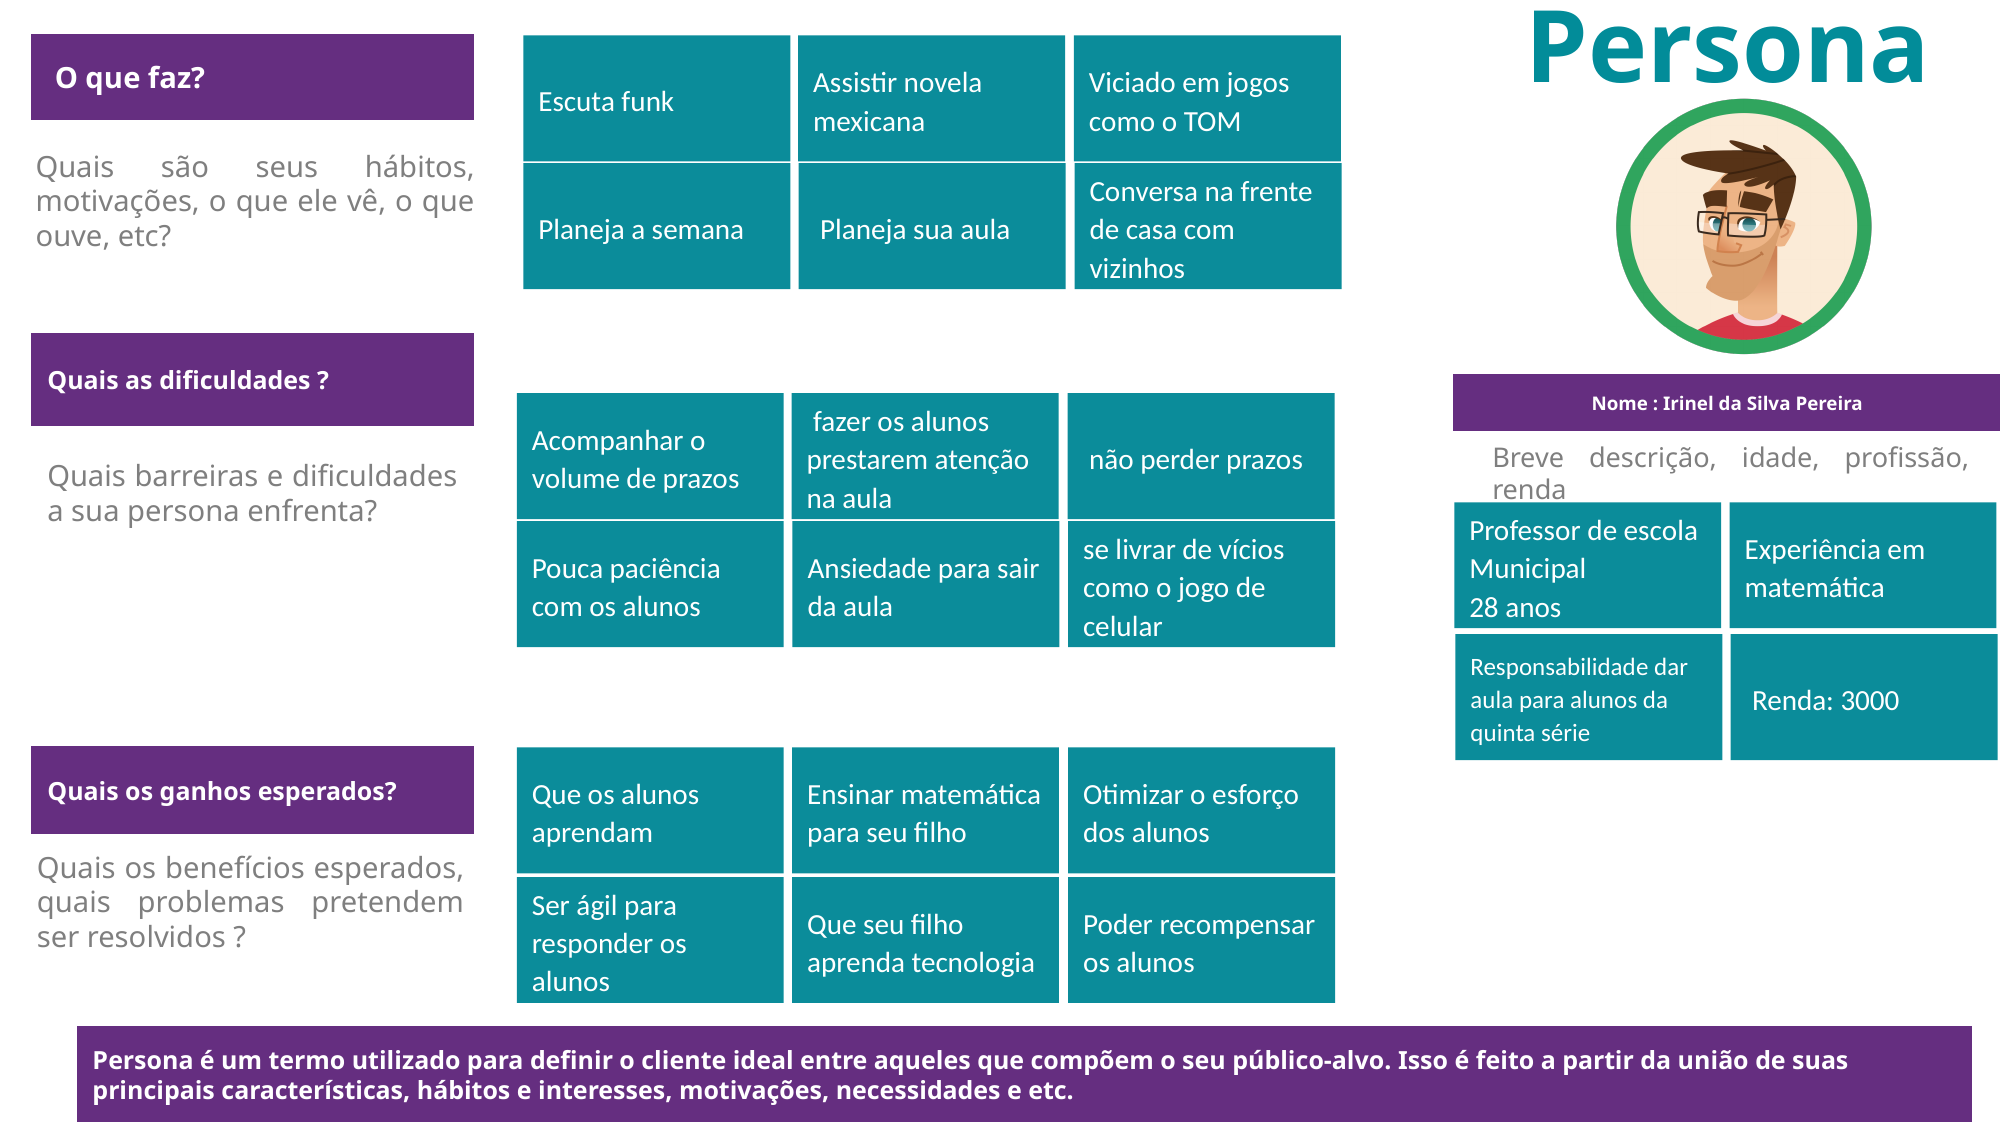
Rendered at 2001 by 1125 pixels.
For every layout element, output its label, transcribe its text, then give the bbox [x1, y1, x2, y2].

text_box Quais são seus hábitos, motivações, o que ele vê, o que ouve, etc? [20, 140, 490, 261]
text_box fazer os alunos prestarem atenção na aula [791, 393, 1059, 520]
text_box se livrar de vícios como o jogo de celular [1068, 521, 1336, 648]
text_box Nome : Irinel da Silva Pereira [1454, 375, 2000, 431]
text_box Pouca paciência com os alunos [516, 521, 784, 648]
text_box Que seu filho aprenda tecnologia [792, 877, 1059, 1003]
text_box Quais os benefícios esperados, quais problemas pretendem ser resolvidos ? [21, 841, 480, 962]
text_box Professor de escola Municipal 28 anos [1454, 502, 1722, 629]
text_box Planeja a semana [523, 163, 791, 290]
text_box Ansiedade para sair da aula [792, 521, 1060, 648]
text_box Experiência em matemática [1729, 502, 1997, 629]
text_box Quais barreiras e dificuldades a sua persona enfrenta? [32, 450, 473, 536]
text_box O que faz? [32, 35, 473, 119]
text_box Que os alunos aprendam [516, 747, 784, 874]
text_box Persona é um termo utilizado para definir o cliente ideal entre aqueles que compõem o seu público-alvo. Isso é feito a partir da união de suas principais características, hábitos e interesses, motivações, necessidades e etc. [77, 1027, 1972, 1121]
text_box Quais as dificuldades ? [32, 333, 473, 425]
text_box Acompanhar o volume de prazos [516, 393, 784, 520]
text_box não perder prazos [1067, 393, 1335, 520]
text_box Breve descrição, idade, profissão, renda [1477, 432, 1984, 513]
text_box Quais os ganhos esperados? [32, 747, 473, 834]
text_box Ensinar matemática para seu filho [792, 747, 1059, 874]
picture [1610, 92, 1878, 360]
text_box Ser ágil para responder os alunos [516, 877, 784, 1003]
text_box Persona [1510, 0, 2000, 111]
text_box Viciado em jogos como o TOM [1073, 35, 1341, 162]
text_box Otimizar o esforço dos alunos [1068, 747, 1336, 874]
text_box Poder recompensar os alunos [1068, 877, 1336, 1003]
text_box Planeja sua aula [798, 163, 1066, 290]
text_box Responsabilidade dar aula para alunos da quinta série [1455, 634, 1723, 761]
text_box Escuta funk [523, 35, 791, 162]
text_box Conversa na frente de casa com vizinhos [1074, 163, 1342, 290]
text_box Renda: 3000 [1730, 634, 1998, 761]
text_box Assistir novela mexicana [798, 35, 1066, 162]
